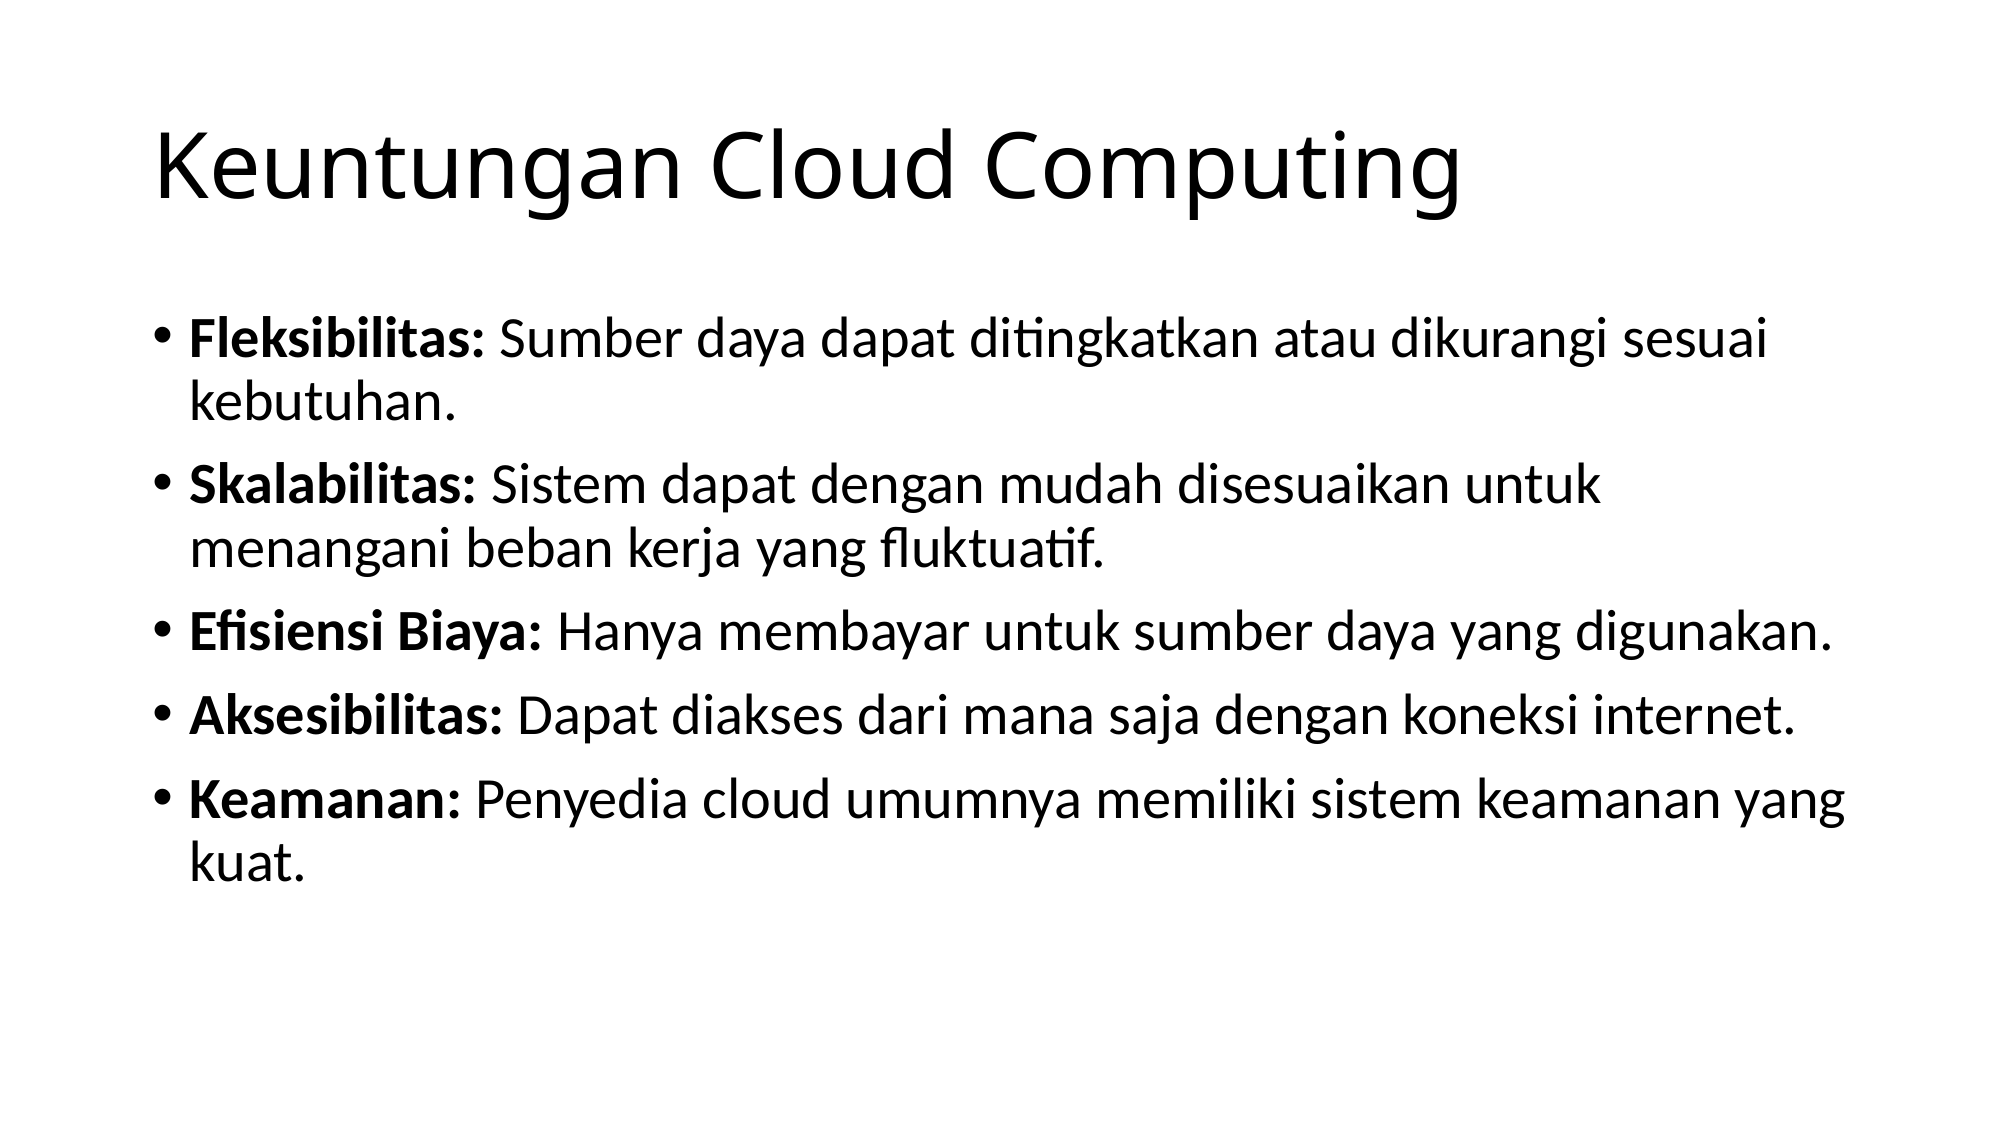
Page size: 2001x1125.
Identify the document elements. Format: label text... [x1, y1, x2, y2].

list Fleksibilitas: Sumber daya dapat ditingkatkan atau dikurangi sesuai kebutuhan. Skalabilitas: Sistem dapat dengan mudah disesuaikan untuk menangani beban kerja yang fluktuatif. Efisiensi Biaya: Hanya membayar untuk sumber daya yang digunakan. Aksesibilitas: Dapat diakses dari mana saja dengan koneksi internet. Keamanan: Penyedia cloud umumnya memiliki sistem keamanan yang kuat. [137, 299, 1863, 1014]
title Keuntungan Cloud Computing [137, 59, 1863, 278]
